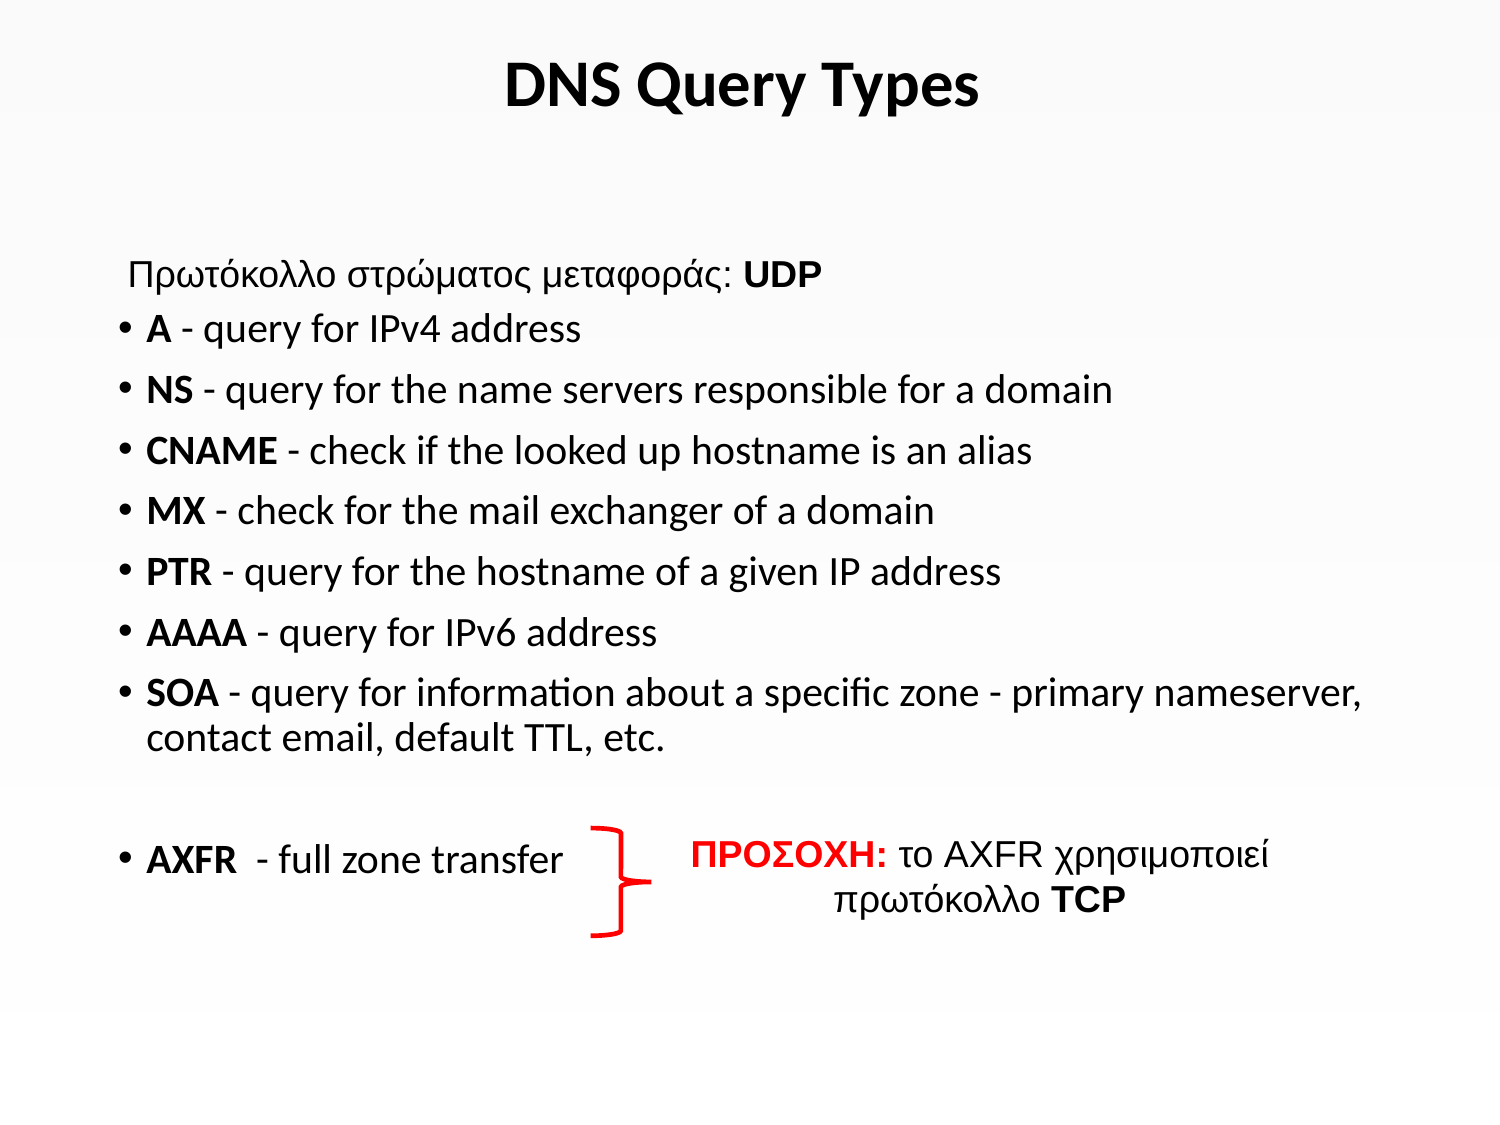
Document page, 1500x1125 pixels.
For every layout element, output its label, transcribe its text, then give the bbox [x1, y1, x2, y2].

text_box ΠΡΟΣΟΧΗ: το AXFR χρησιμοποιεί πρωτόκολλο TCP [635, 822, 1324, 927]
title DNS Query Types [0, 0, 1500, 186]
list A - query for IPv4 address NS - query for the name servers responsible for a domain CNAME - check if the looked up hostname is an alias MX - check for the mail exchanger of a domain PTR - query for the hostname of a given IP address AAAA - query for IPv6 address SOA - query for information about a specific zone - primary nameserver, contact email, default TTL, etc. AXFR - full zone transfer [103, 299, 1397, 1014]
text_box Πρωτόκολλο στρώματος μεταφοράς: UDP [50, 242, 900, 302]
text_box [590, 827, 652, 937]
